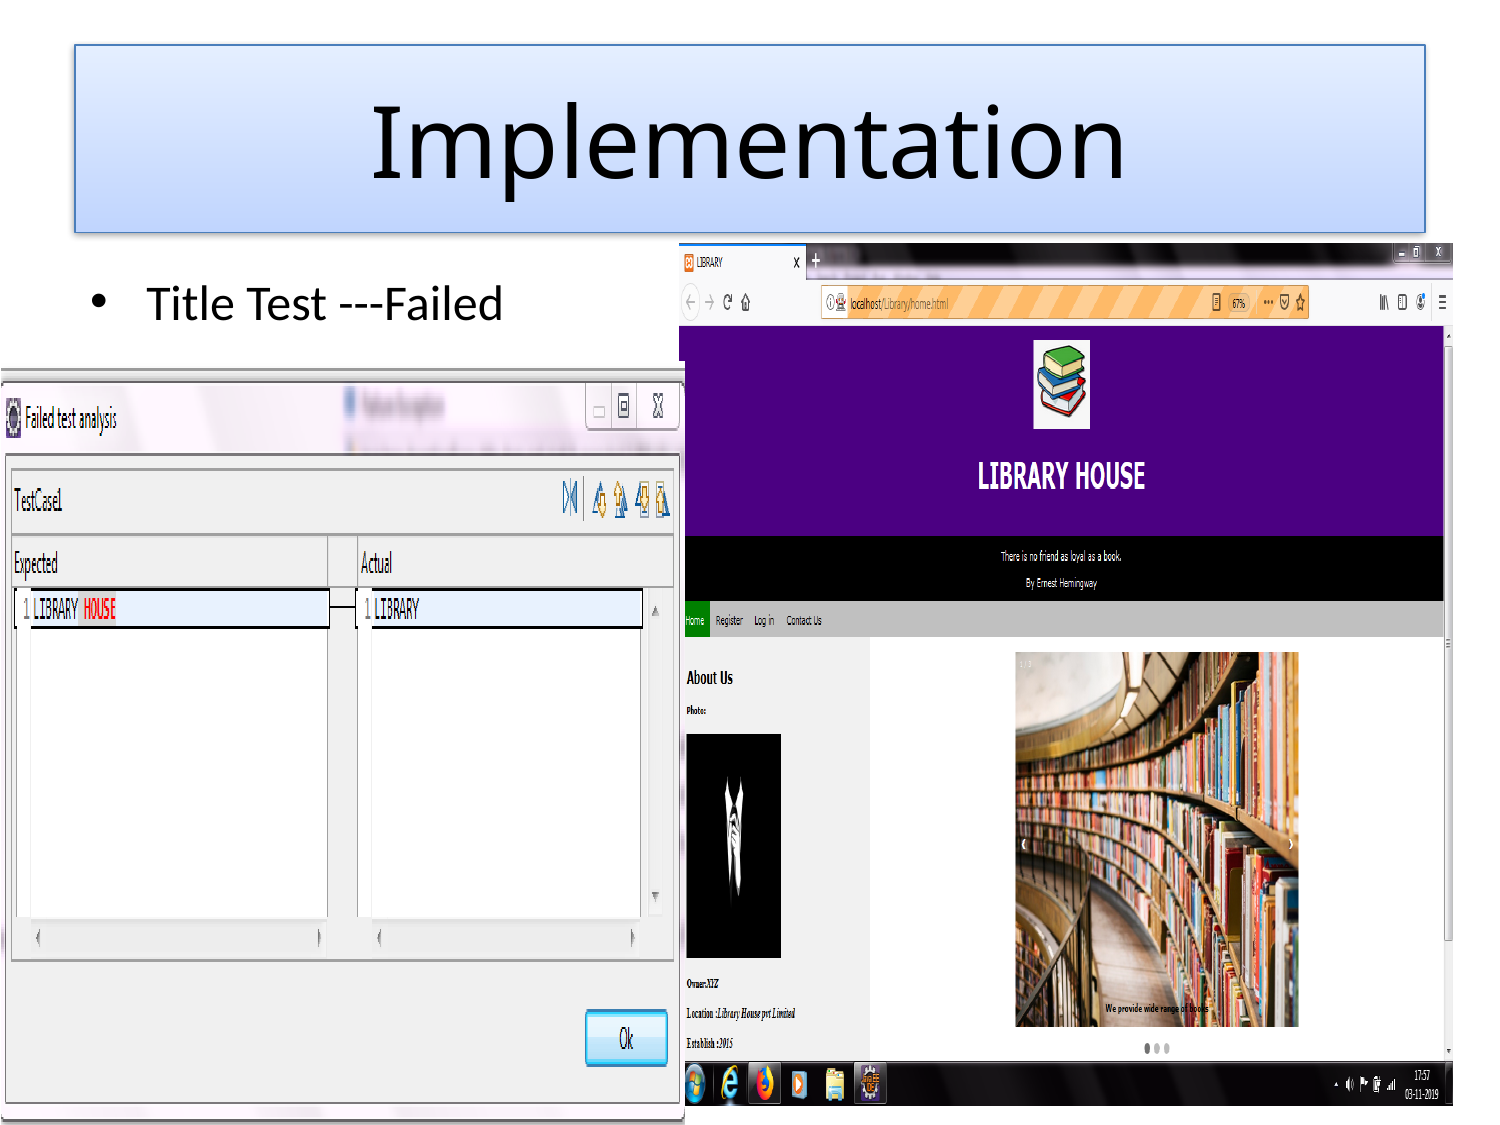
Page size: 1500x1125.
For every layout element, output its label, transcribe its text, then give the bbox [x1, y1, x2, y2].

title Implementation [74, 44, 1426, 233]
list Title Test ---Failed [75, 262, 673, 360]
picture [1, 243, 1453, 1125]
